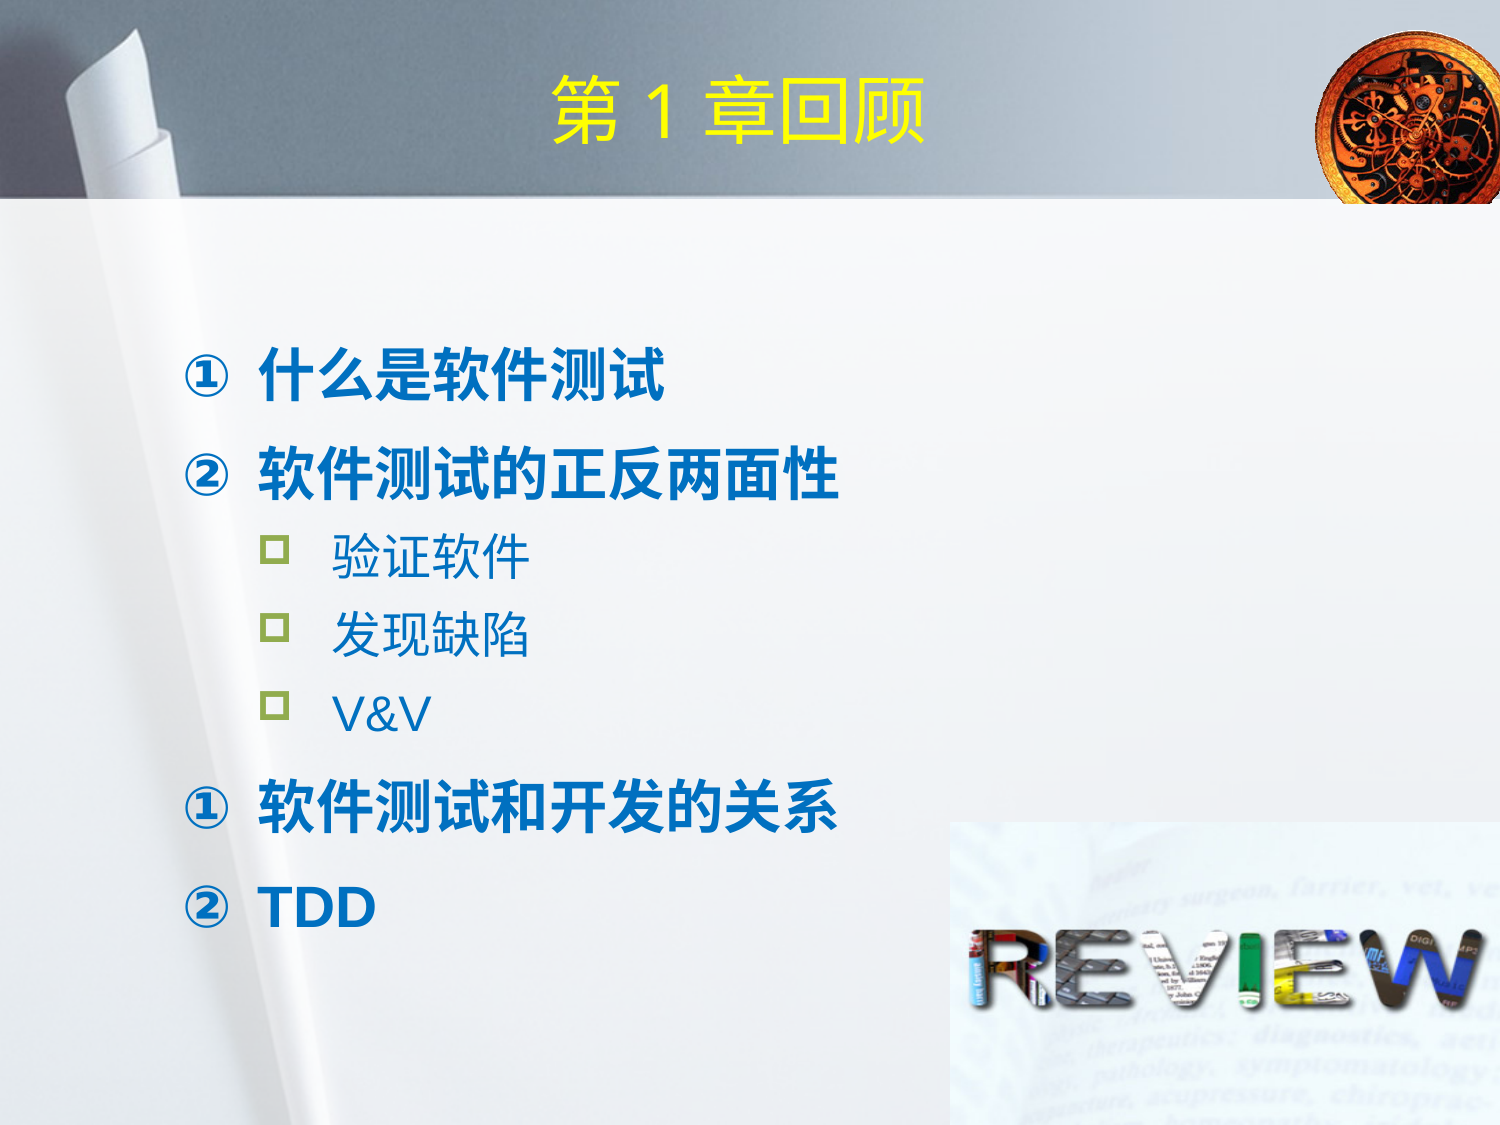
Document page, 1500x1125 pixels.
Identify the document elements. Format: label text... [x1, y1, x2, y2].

title 第1章回顾 [253, 54, 1223, 164]
picture [950, 822, 1500, 1125]
picture [0, 0, 1500, 204]
text_box 什么是软件测试 软件测试的正反两面性 验证软件 发现缺陷 V&V 软件测试和开发的关系 TDD [183, 338, 928, 940]
